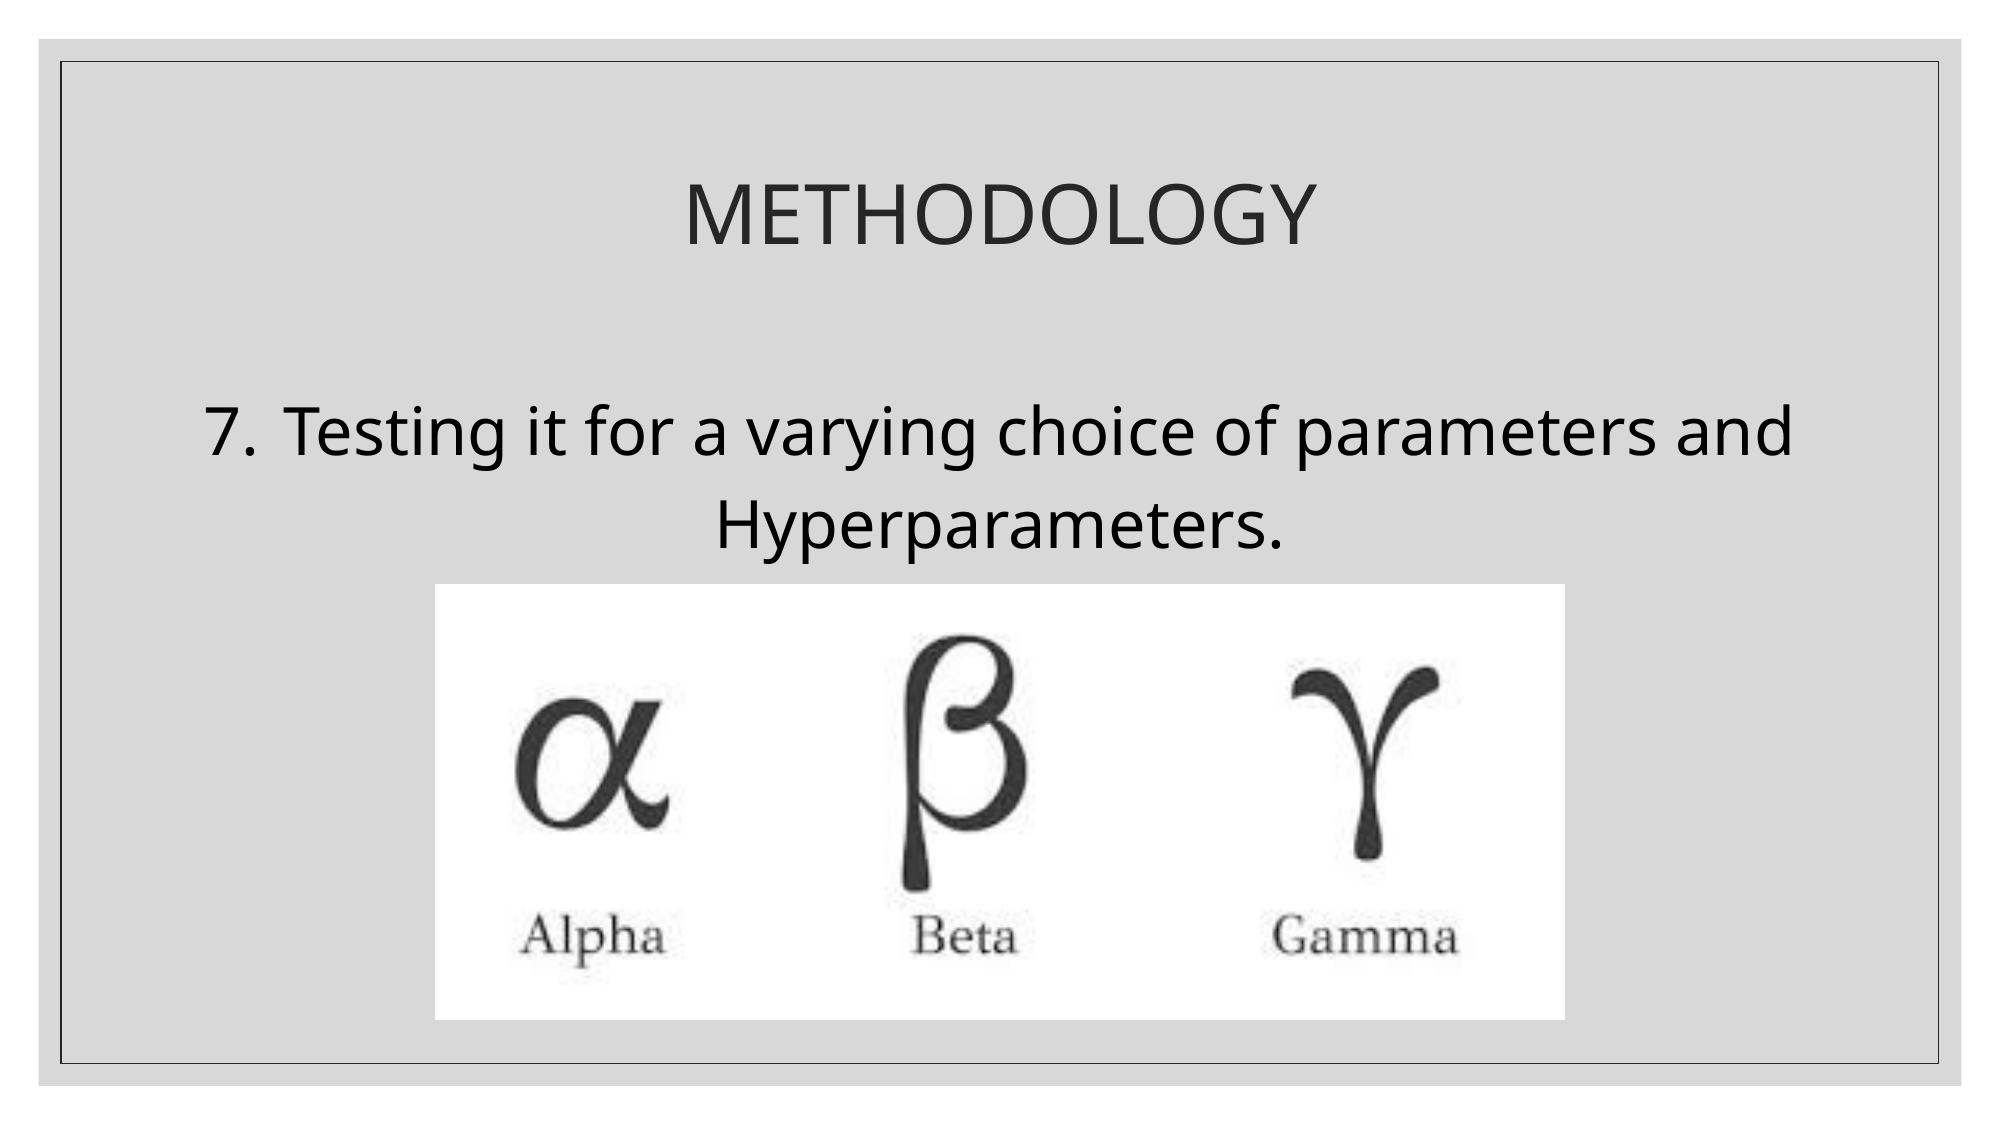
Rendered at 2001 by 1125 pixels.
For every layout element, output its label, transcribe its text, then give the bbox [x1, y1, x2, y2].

picture [435, 584, 1565, 1020]
title METHODOLOGY [174, 105, 1825, 331]
list 7. Testing it for a varying choice of parameters and Hyperparameters. [174, 345, 1825, 977]
